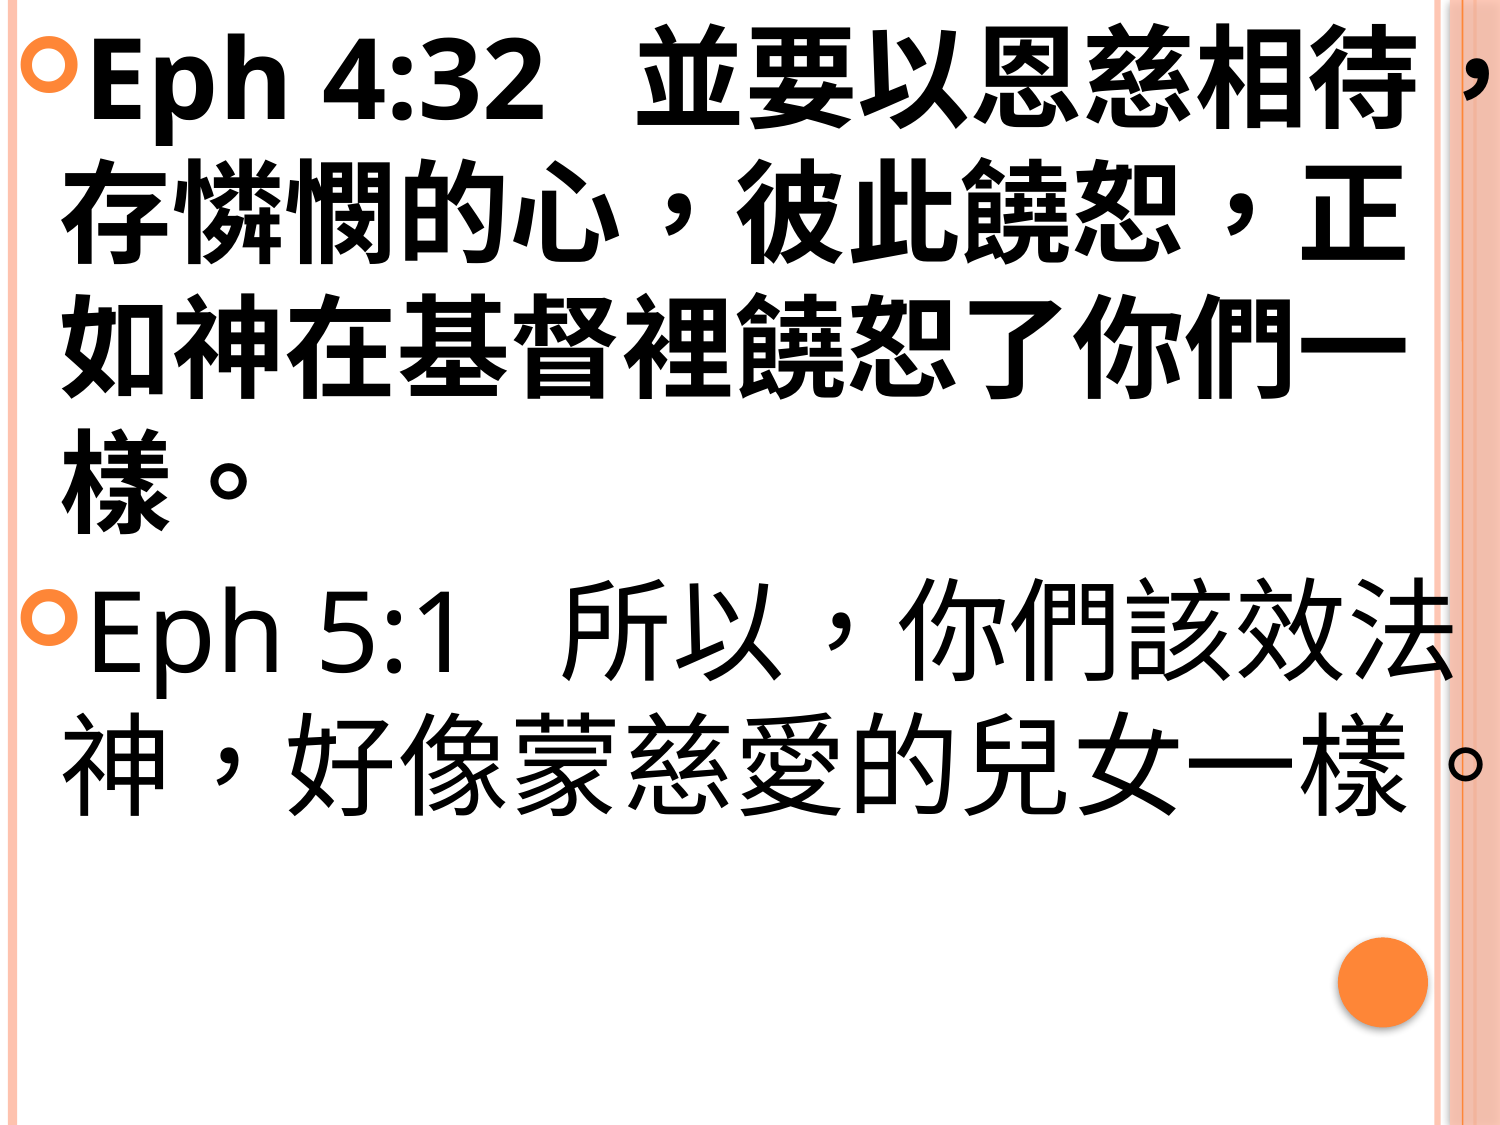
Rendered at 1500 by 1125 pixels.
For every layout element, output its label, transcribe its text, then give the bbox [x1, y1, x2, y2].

list Eph 4:32 並要以恩慈相待，存憐憫的心，彼此饒恕，正如神在基督裡饒恕了你們一樣。 Eph 5:1 所以，你們該效法神，好像蒙慈愛的兒女一樣。 [0, 0, 1500, 1125]
